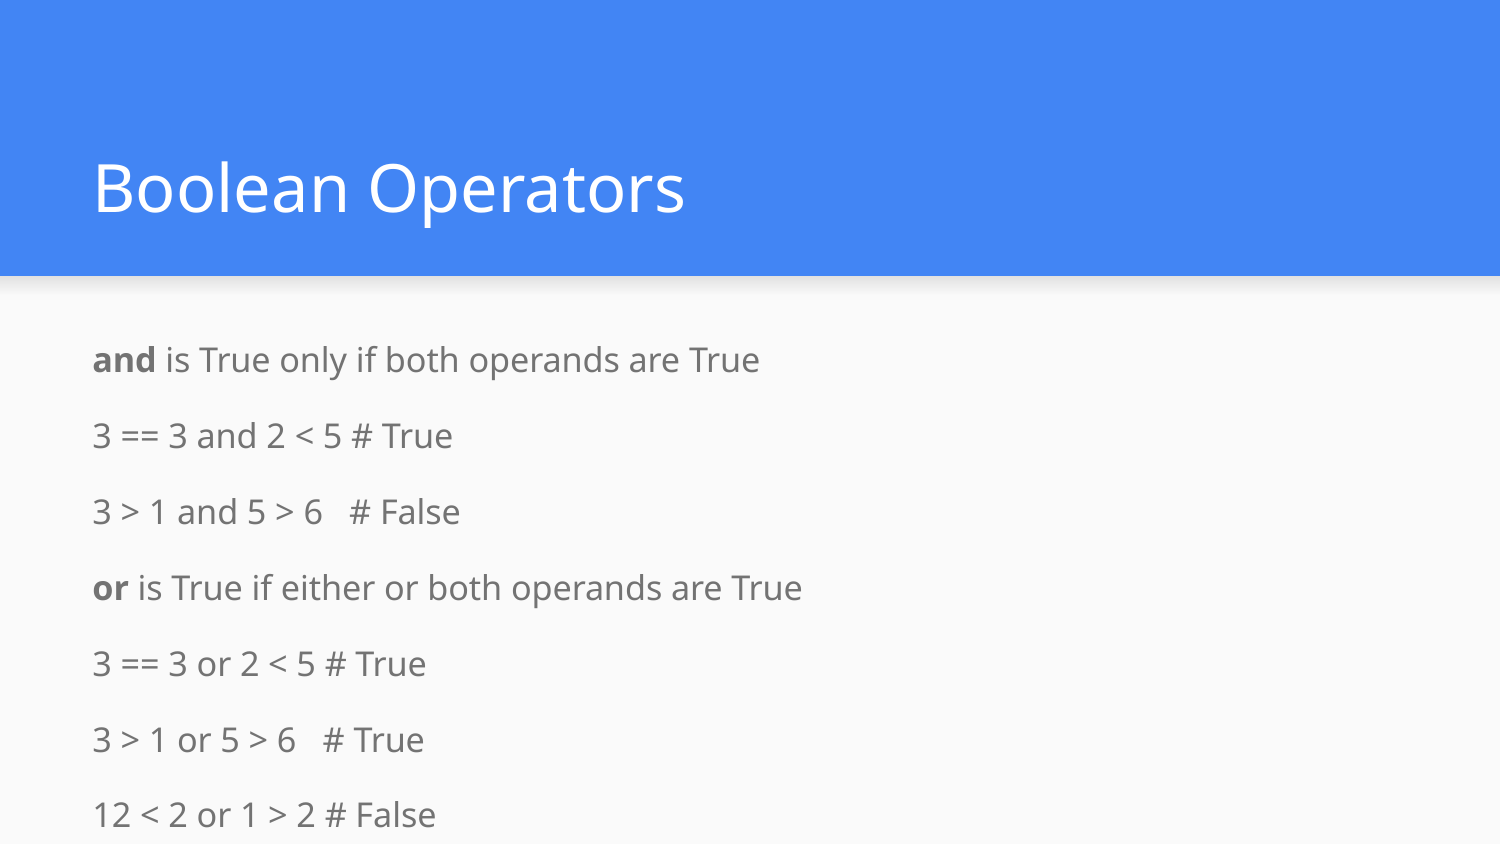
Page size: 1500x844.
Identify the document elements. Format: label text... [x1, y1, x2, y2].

list and is True only if both operands are True 3 == 3 and 2 < 5 # True 3 > 1 and 5 > 6 # False or is True if either or both operands are True 3 == 3 or 2 < 5 # True 3 > 1 or 5 > 6 # True 12 < 2 or 1 > 2 # False [77, 314, 1427, 844]
title Boolean Operators [77, 121, 1427, 248]
